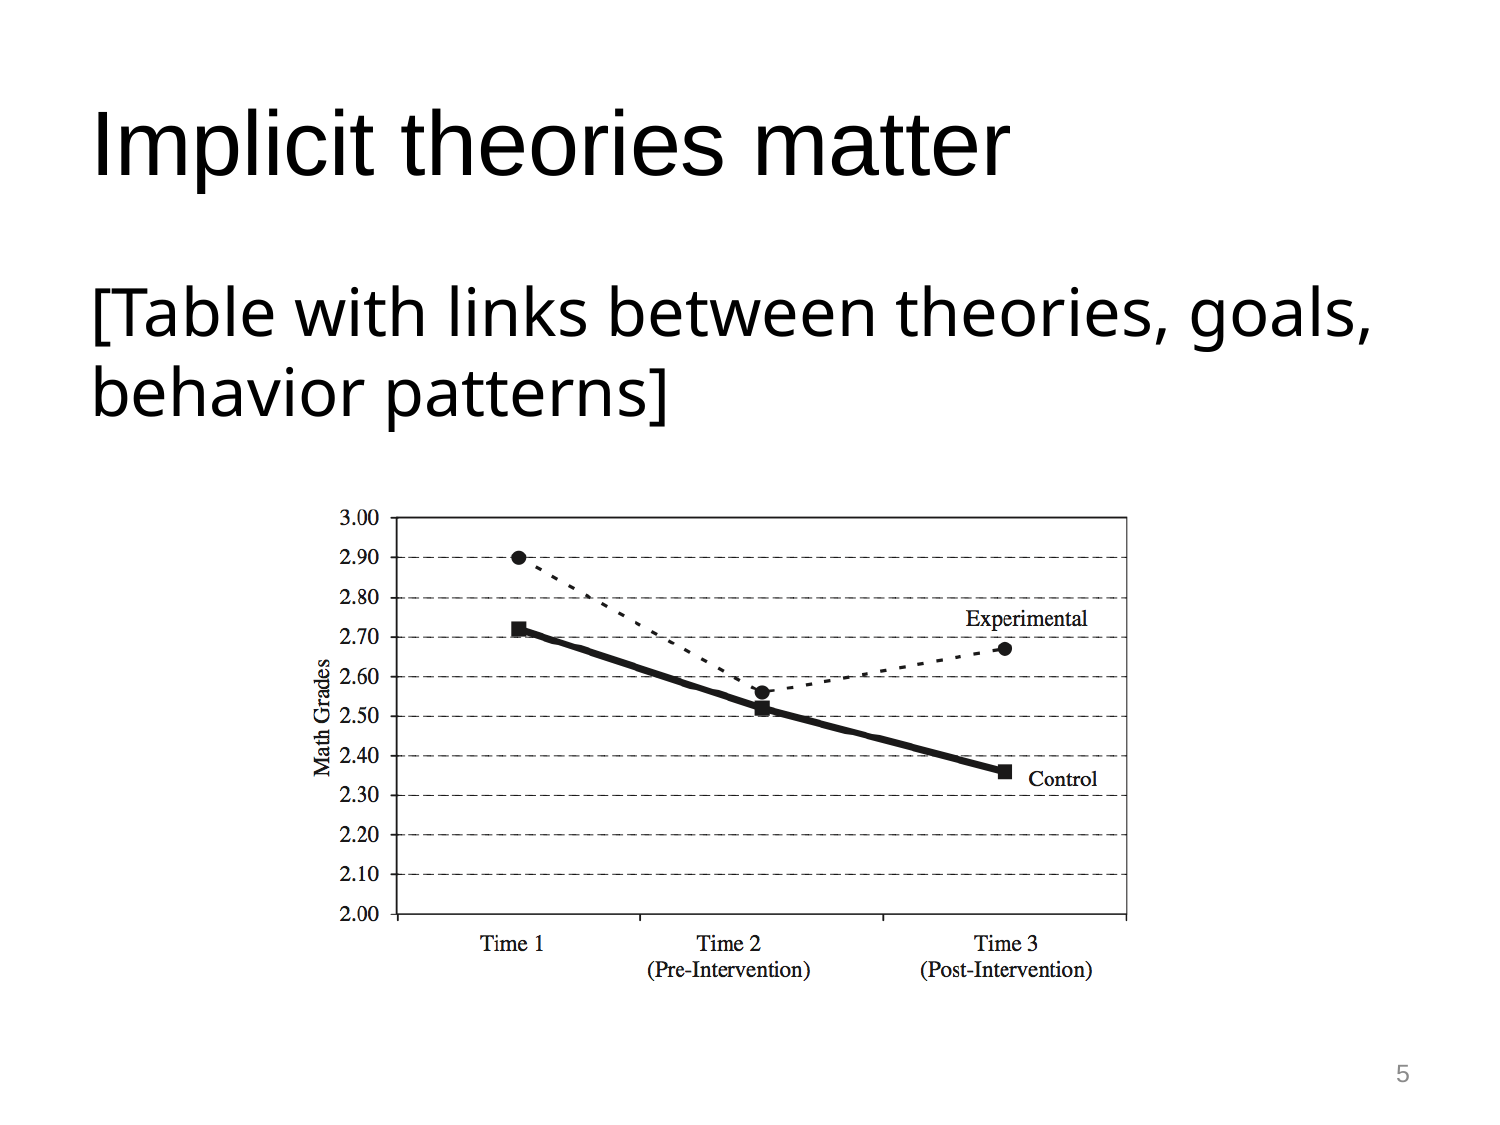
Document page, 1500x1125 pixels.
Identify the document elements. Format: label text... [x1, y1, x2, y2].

list [Table with links between theories, goals, behavior patterns] [75, 262, 1425, 1005]
picture [267, 465, 1189, 1006]
title Implicit theories matter [75, 45, 1425, 233]
slide_number 5 [1074, 1042, 1425, 1103]
